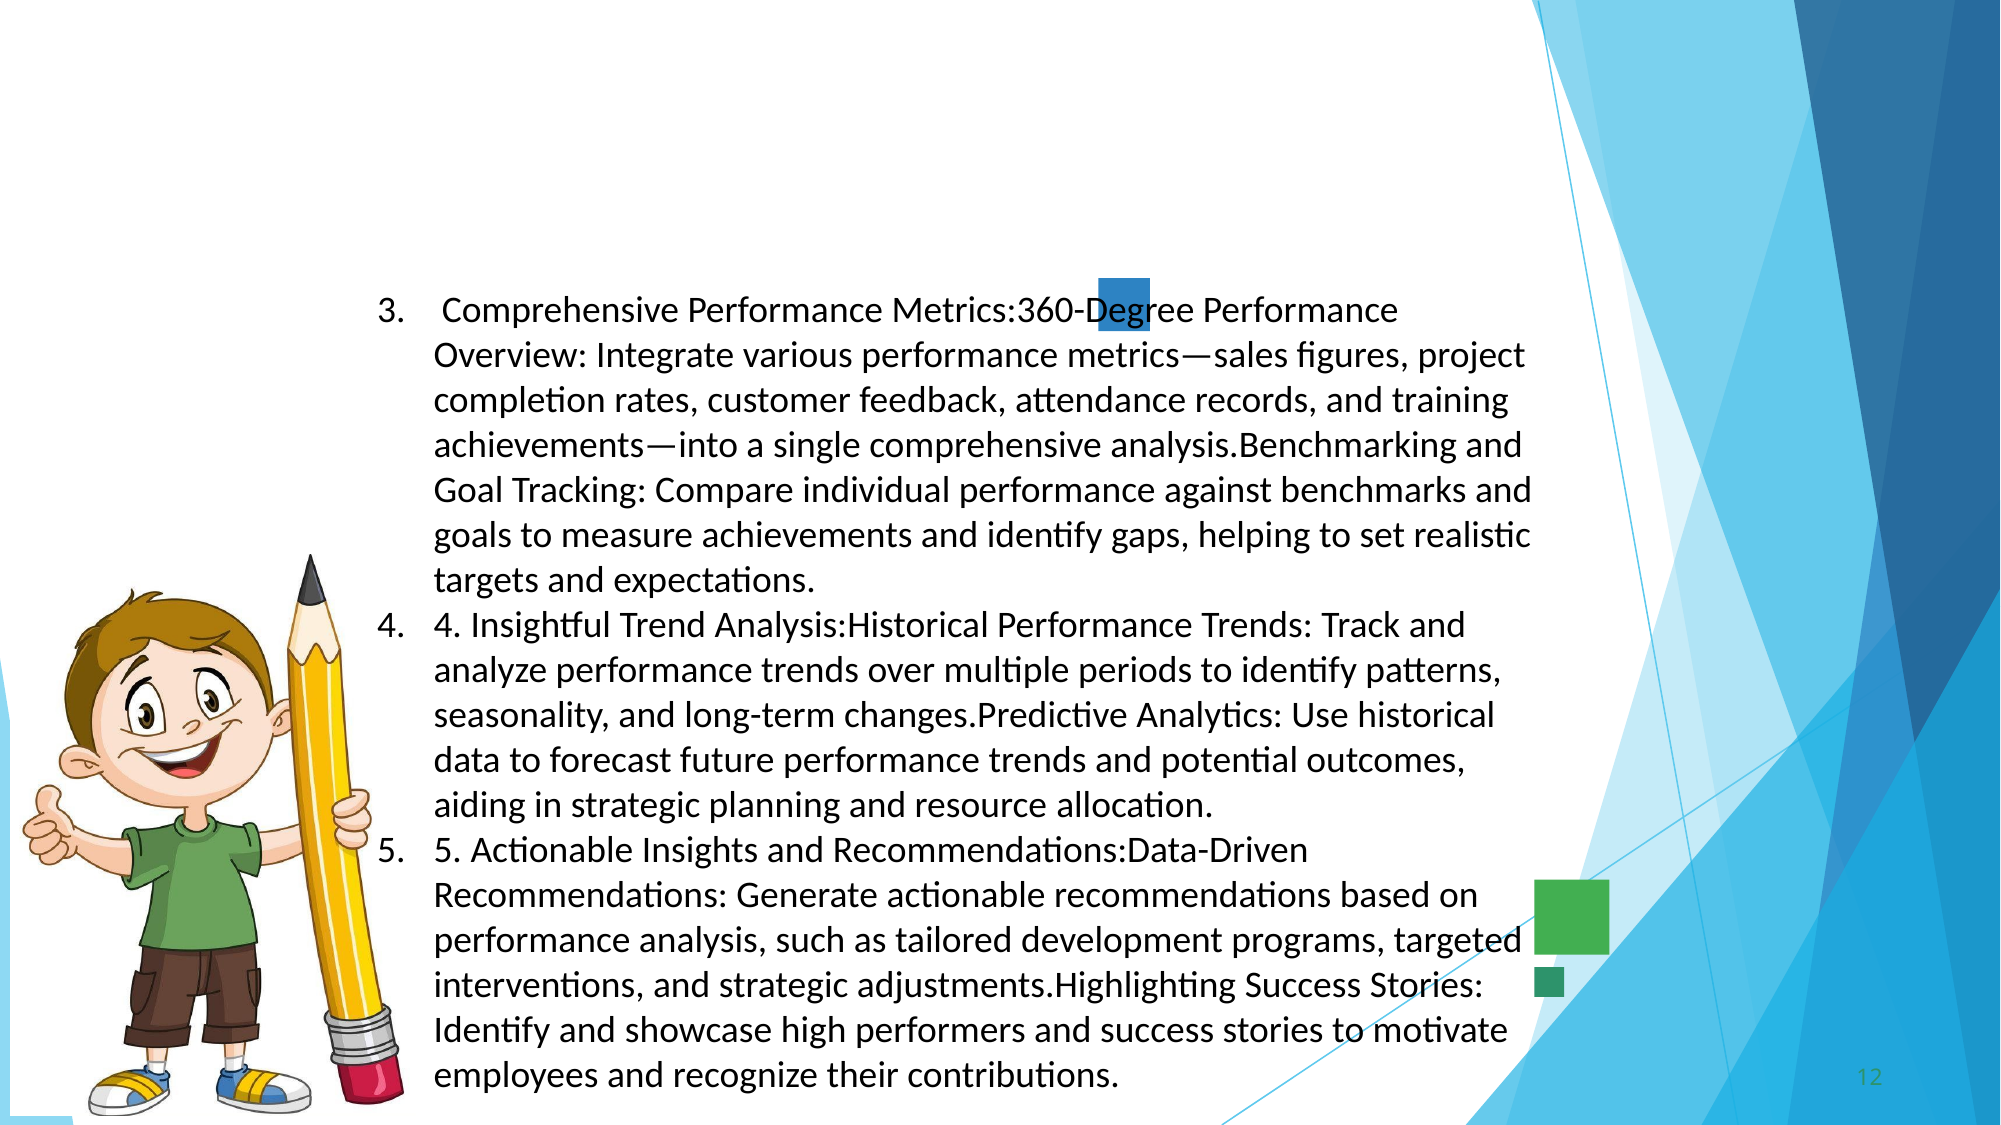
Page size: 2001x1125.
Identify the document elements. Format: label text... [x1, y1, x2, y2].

text_box [1564, 879, 1610, 955]
text_box [1564, 386, 1850, 543]
text_box Comprehensive Performance Metrics:360-Degree Performance Overview: Integrate various performance metrics—sales figures, project completion rates, customer feedback, attendance records, and training achievements—into a single comprehensive analysis.Benchmarking and Goal Tracking: Compare individual performance against benchmarks and goals to measure achievements and identify gaps, helping to set realistic targets and expectations. 4. Insightful Trend Analysis:Historical Performance Trends: Track and analyze performance trends over multiple periods to identify patterns, seasonality, and long-term changes.Predictive Analytics: Use historical data to forecast future performance trends and potential outcomes, aiding in strategic planning and resource allocation. 5. Actionable Insights and Recommendations:Data-Driven Recommendations: Generate actionable recommendations based on performance analysis, such as tailored development programs, targeted interventions, and strategic adjustments.Highlighting Success Stories: Identify and showcase high performers and success stories to motivate employees and recognize their contributions. [362, 278, 1564, 1103]
picture [10, 554, 416, 1116]
text_box 12 [1849, 1061, 1888, 1095]
